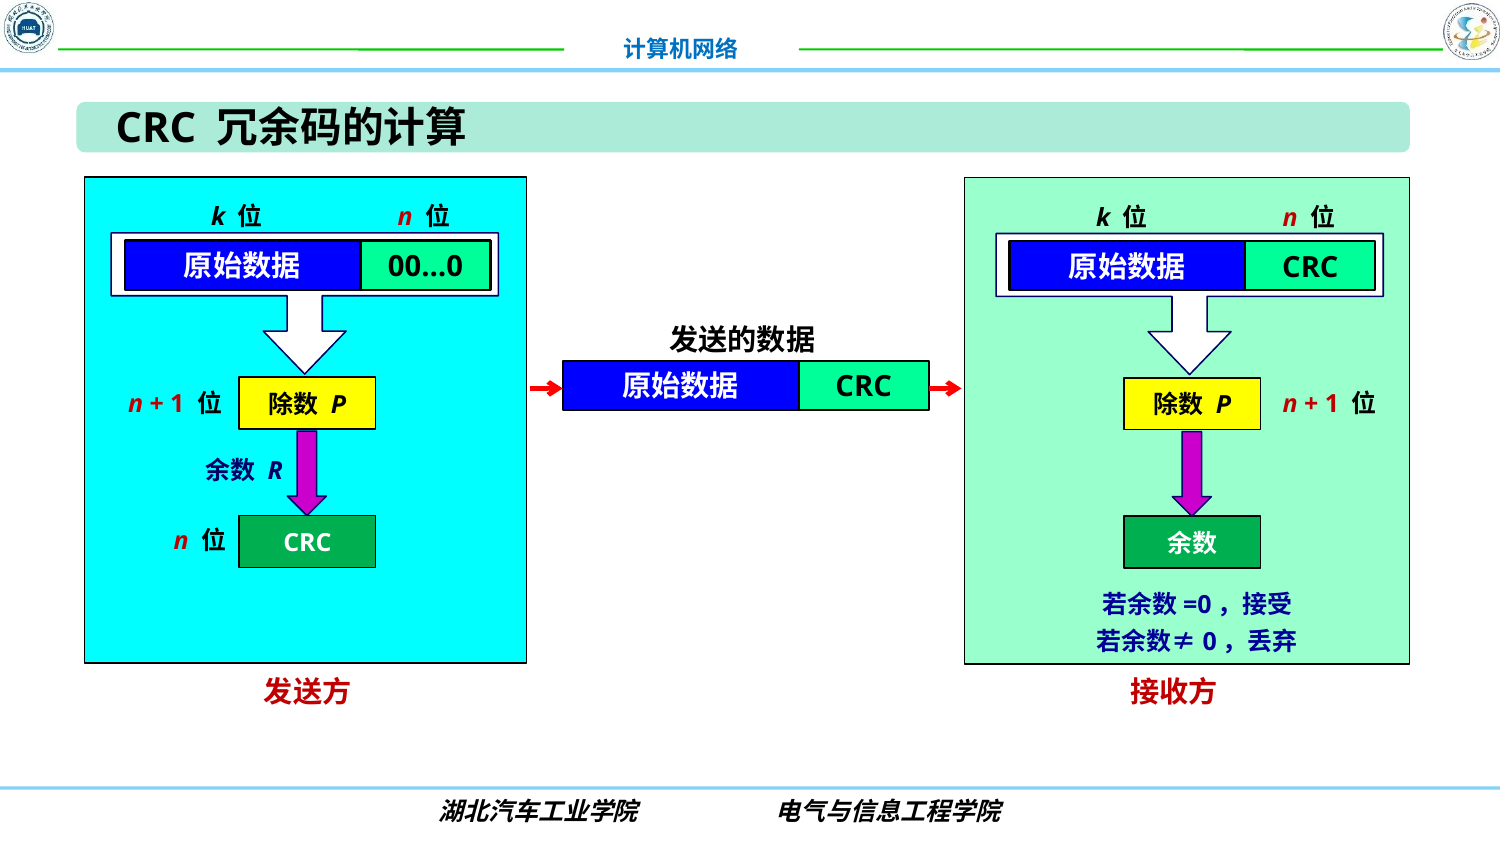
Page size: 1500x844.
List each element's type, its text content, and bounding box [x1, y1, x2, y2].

picture [1443, 3, 1500, 60]
text_box CRC 冗余码的计算 [100, 93, 483, 159]
text_box [76, 101, 100, 153]
text_box CRC [797, 359, 931, 412]
picture [0, 0, 58, 57]
text_box 原始数据 [561, 359, 797, 412]
text_box [483, 101, 1411, 153]
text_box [964, 177, 1410, 717]
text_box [84, 176, 527, 717]
text_box 发送的数据 [654, 313, 831, 364]
